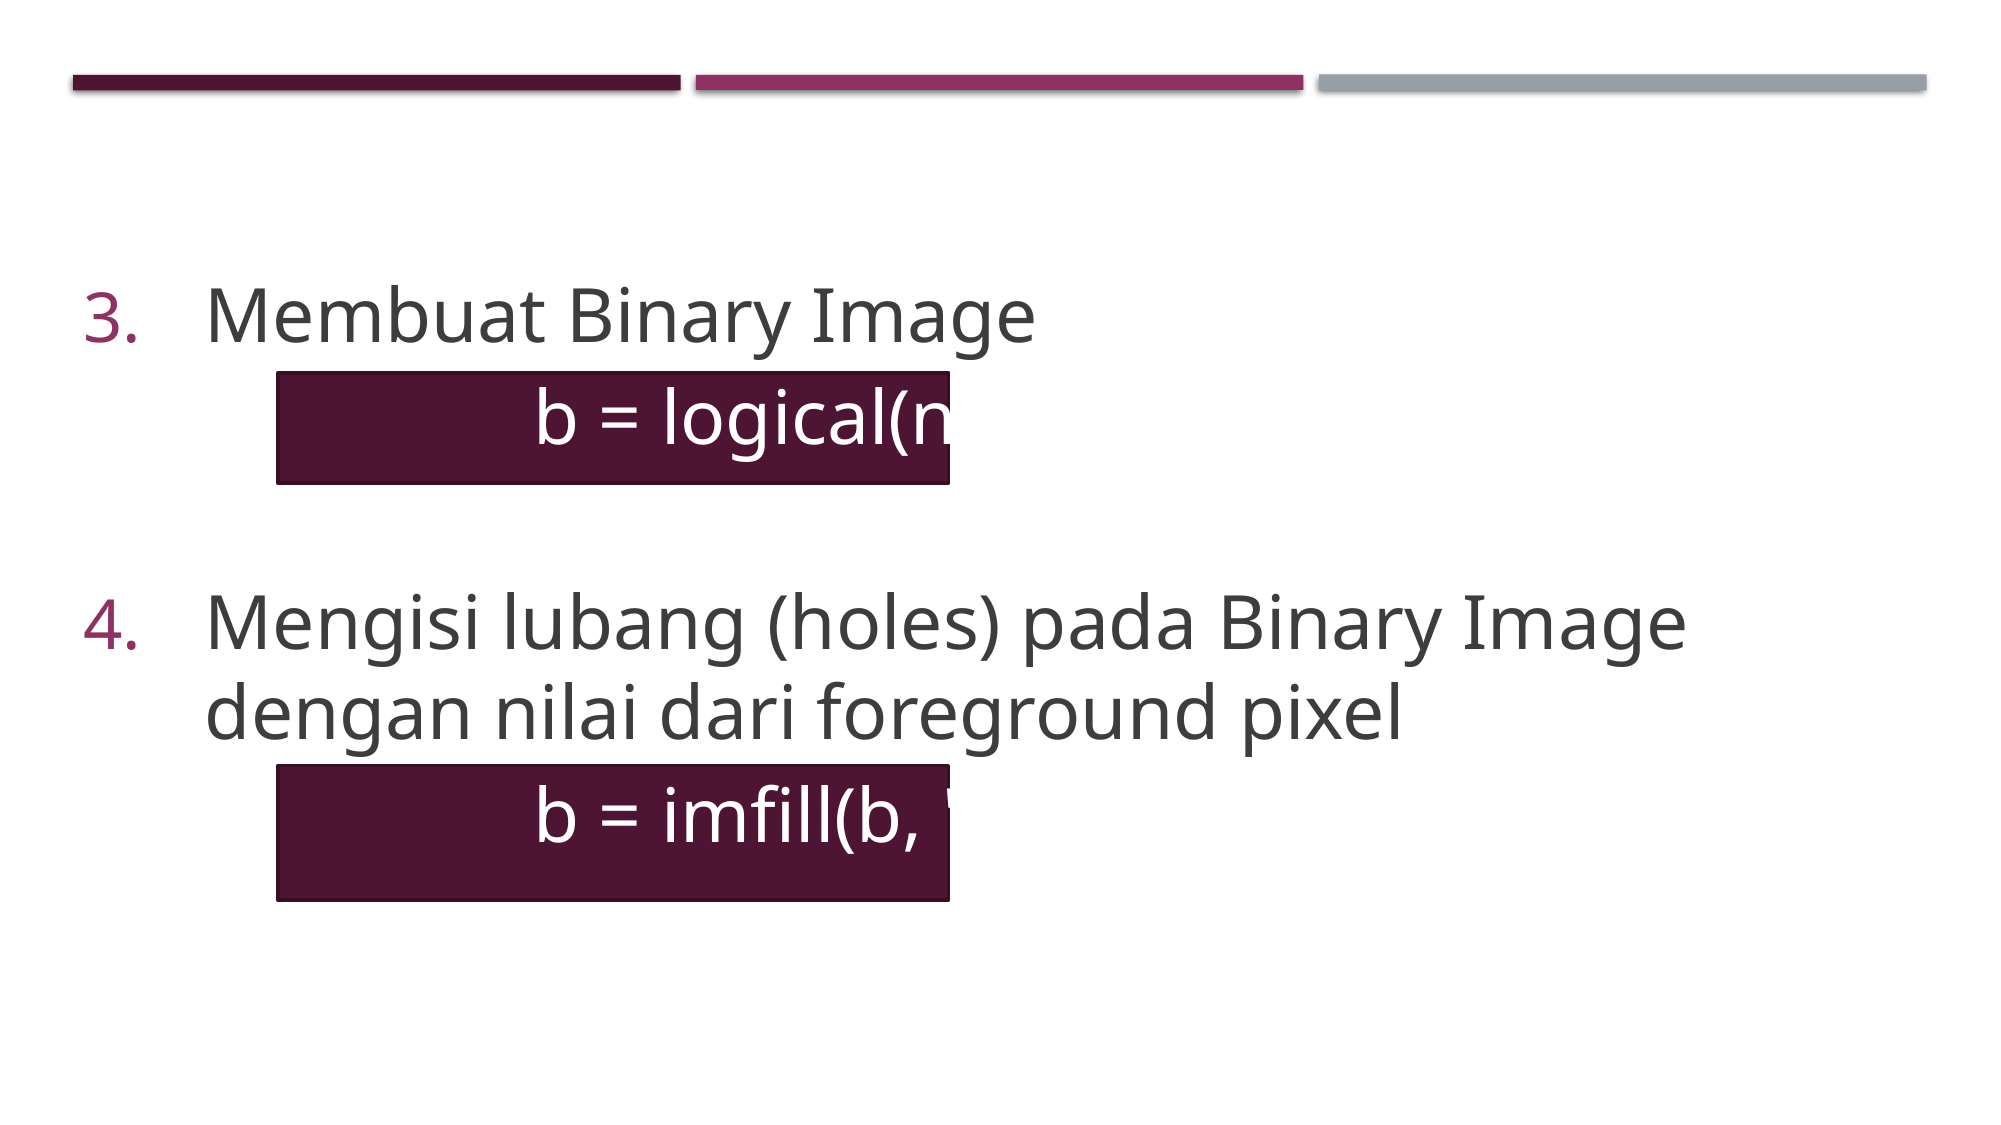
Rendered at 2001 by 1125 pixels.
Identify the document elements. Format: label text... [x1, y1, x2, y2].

list Membuat Binary Image b = logical(not(v)); Mengisi lubang (holes) pada Binary Image dengan nilai dari foreground pixel b = imfill(b, 'holes'); [68, 252, 1932, 1000]
